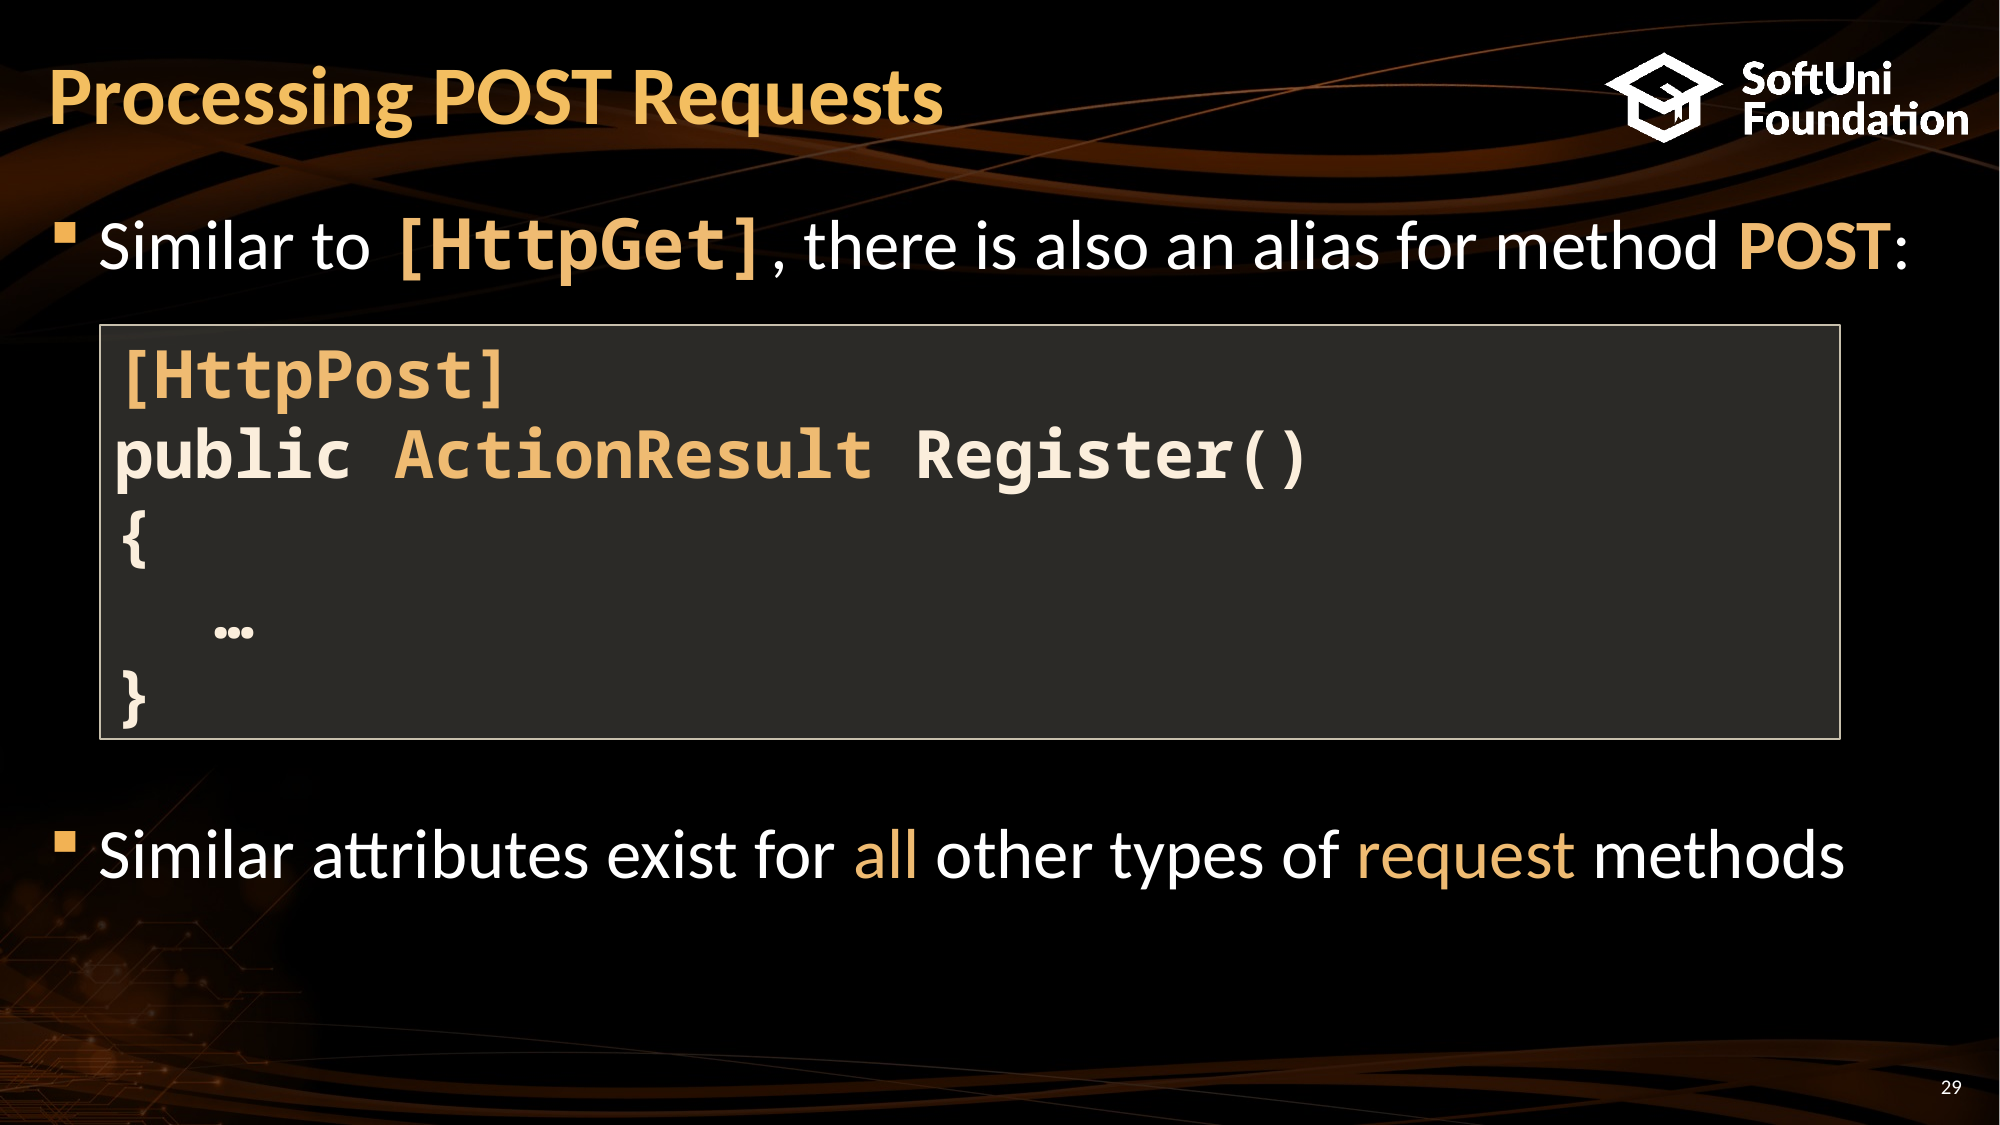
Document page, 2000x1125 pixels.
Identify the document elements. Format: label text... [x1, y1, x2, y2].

picture [0, 0, 2000, 1125]
list Similar to [HttpGet], there is also an alias for method POST: Similar attributes exist for all other types of request methods [31, 188, 1968, 1103]
text_box [HttpPost] public ActionResult Register() { … } [99, 324, 1840, 740]
title Processing POST Requests [30, 6, 1602, 189]
